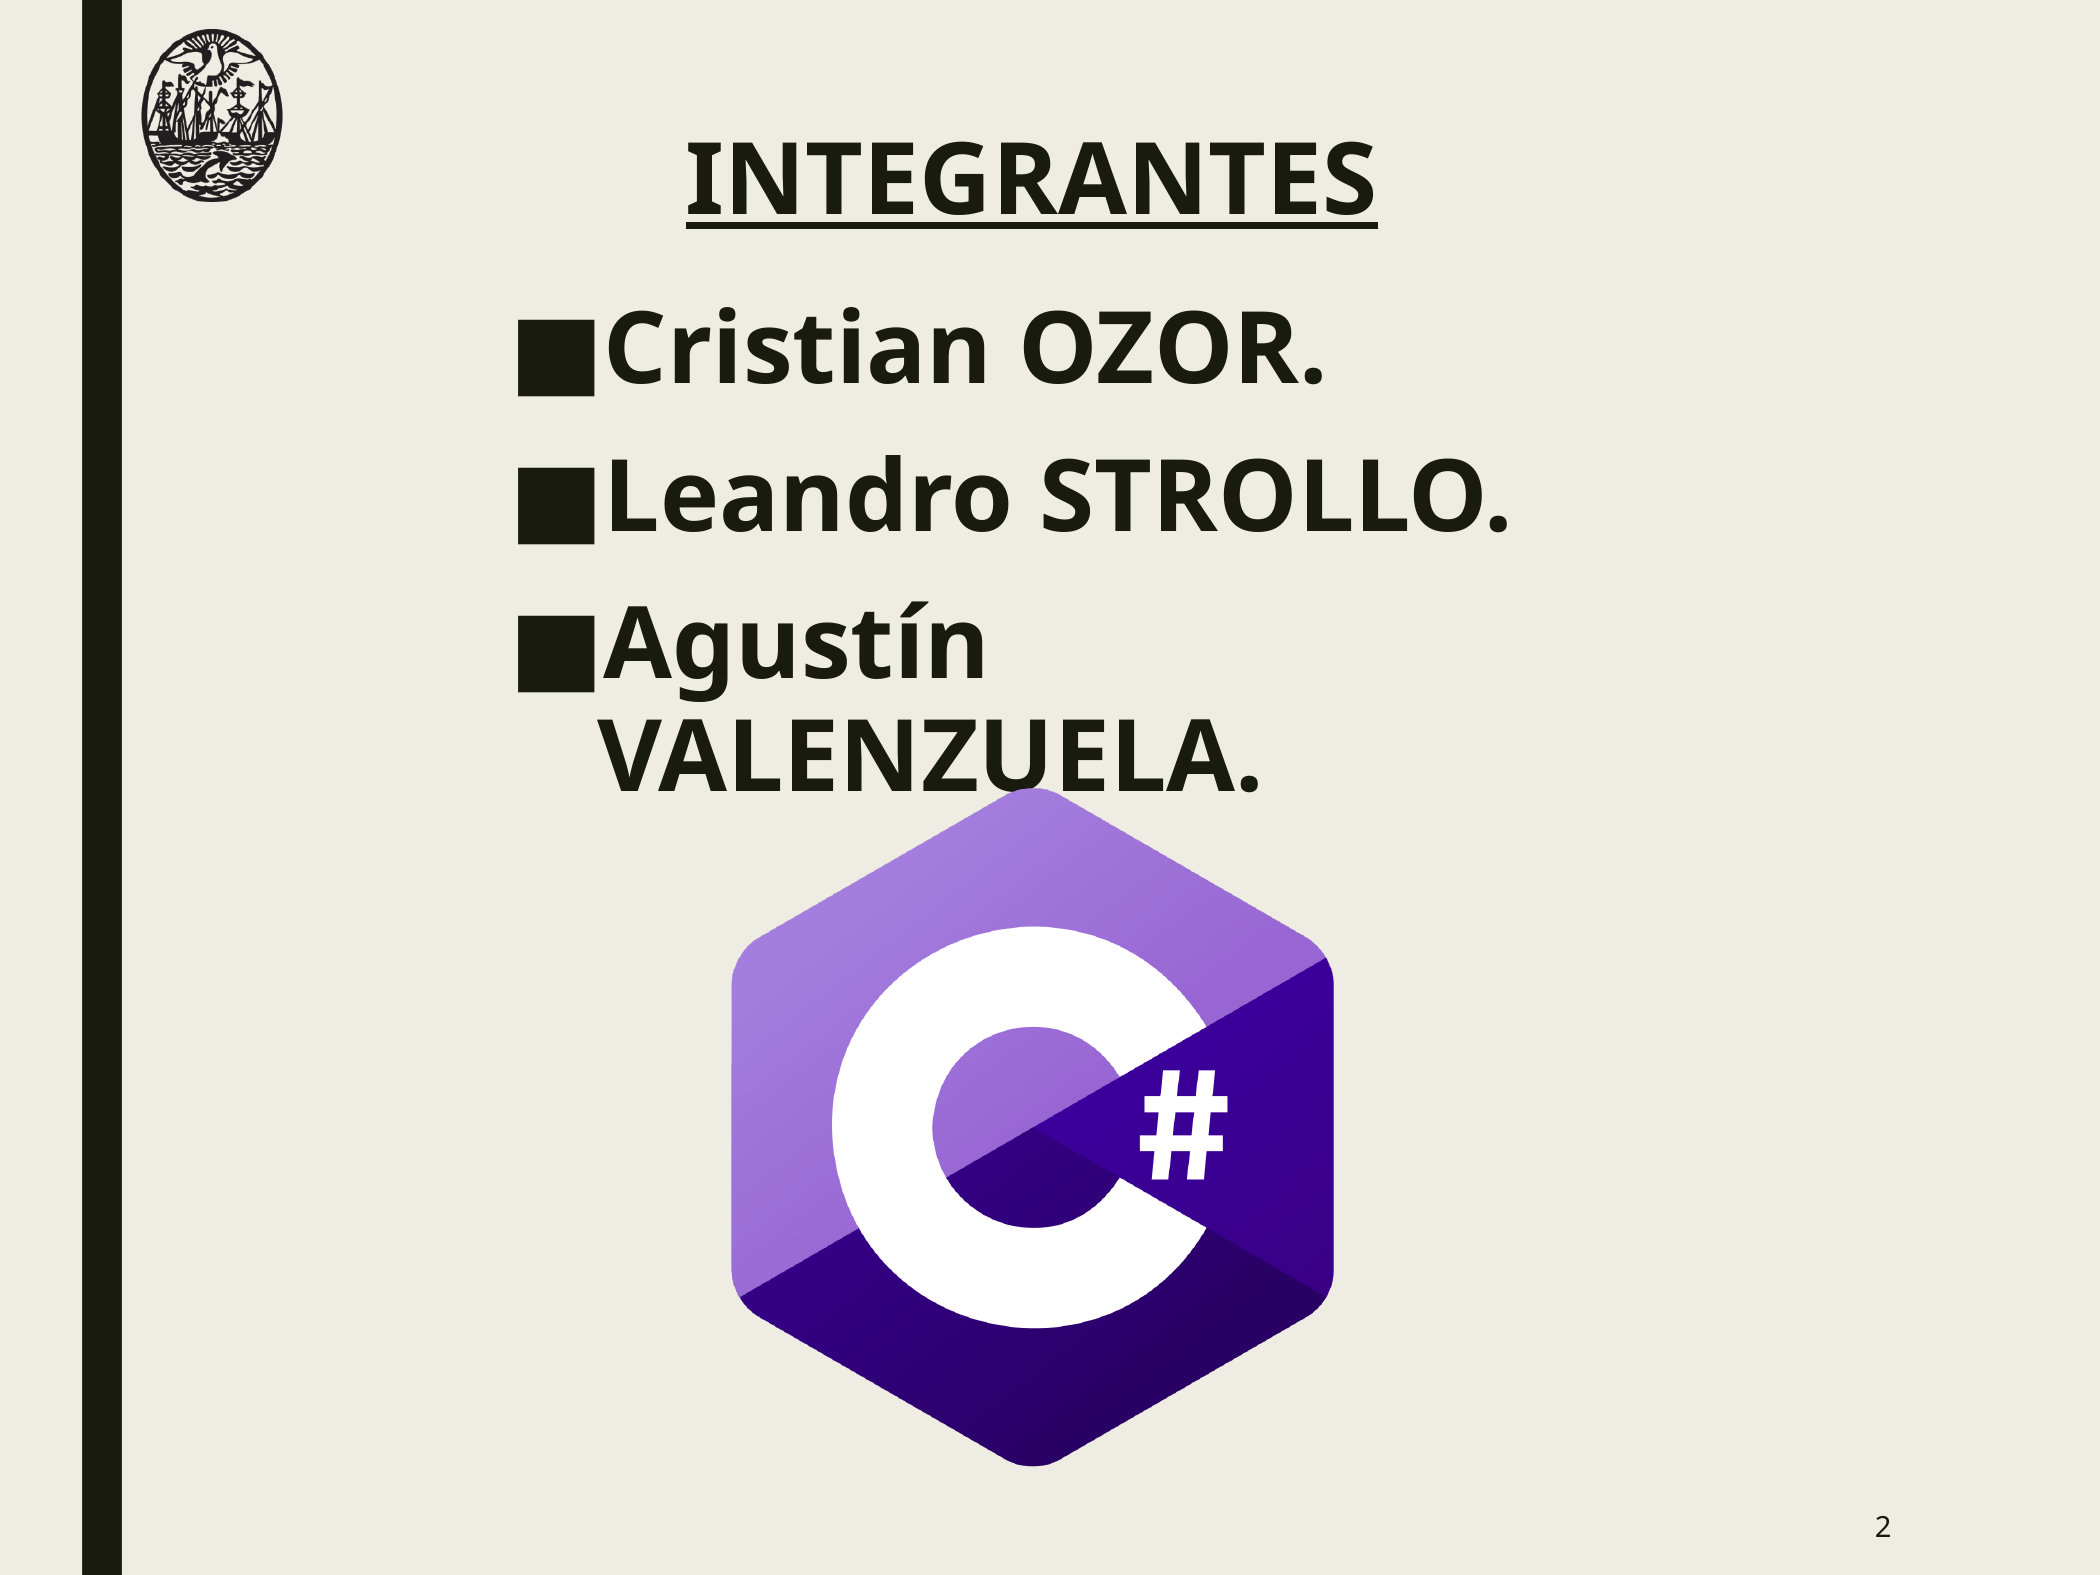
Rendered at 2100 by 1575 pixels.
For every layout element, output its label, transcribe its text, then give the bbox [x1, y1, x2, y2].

slide_number 2 [1631, 1482, 1907, 1575]
title INTEGRANTES [670, 55, 1394, 244]
list Cristian OZOR. Leandro STROLLO. Agustín VALENZUELA. [494, 285, 1570, 1024]
picture [697, 758, 1368, 1496]
picture [125, 29, 298, 202]
